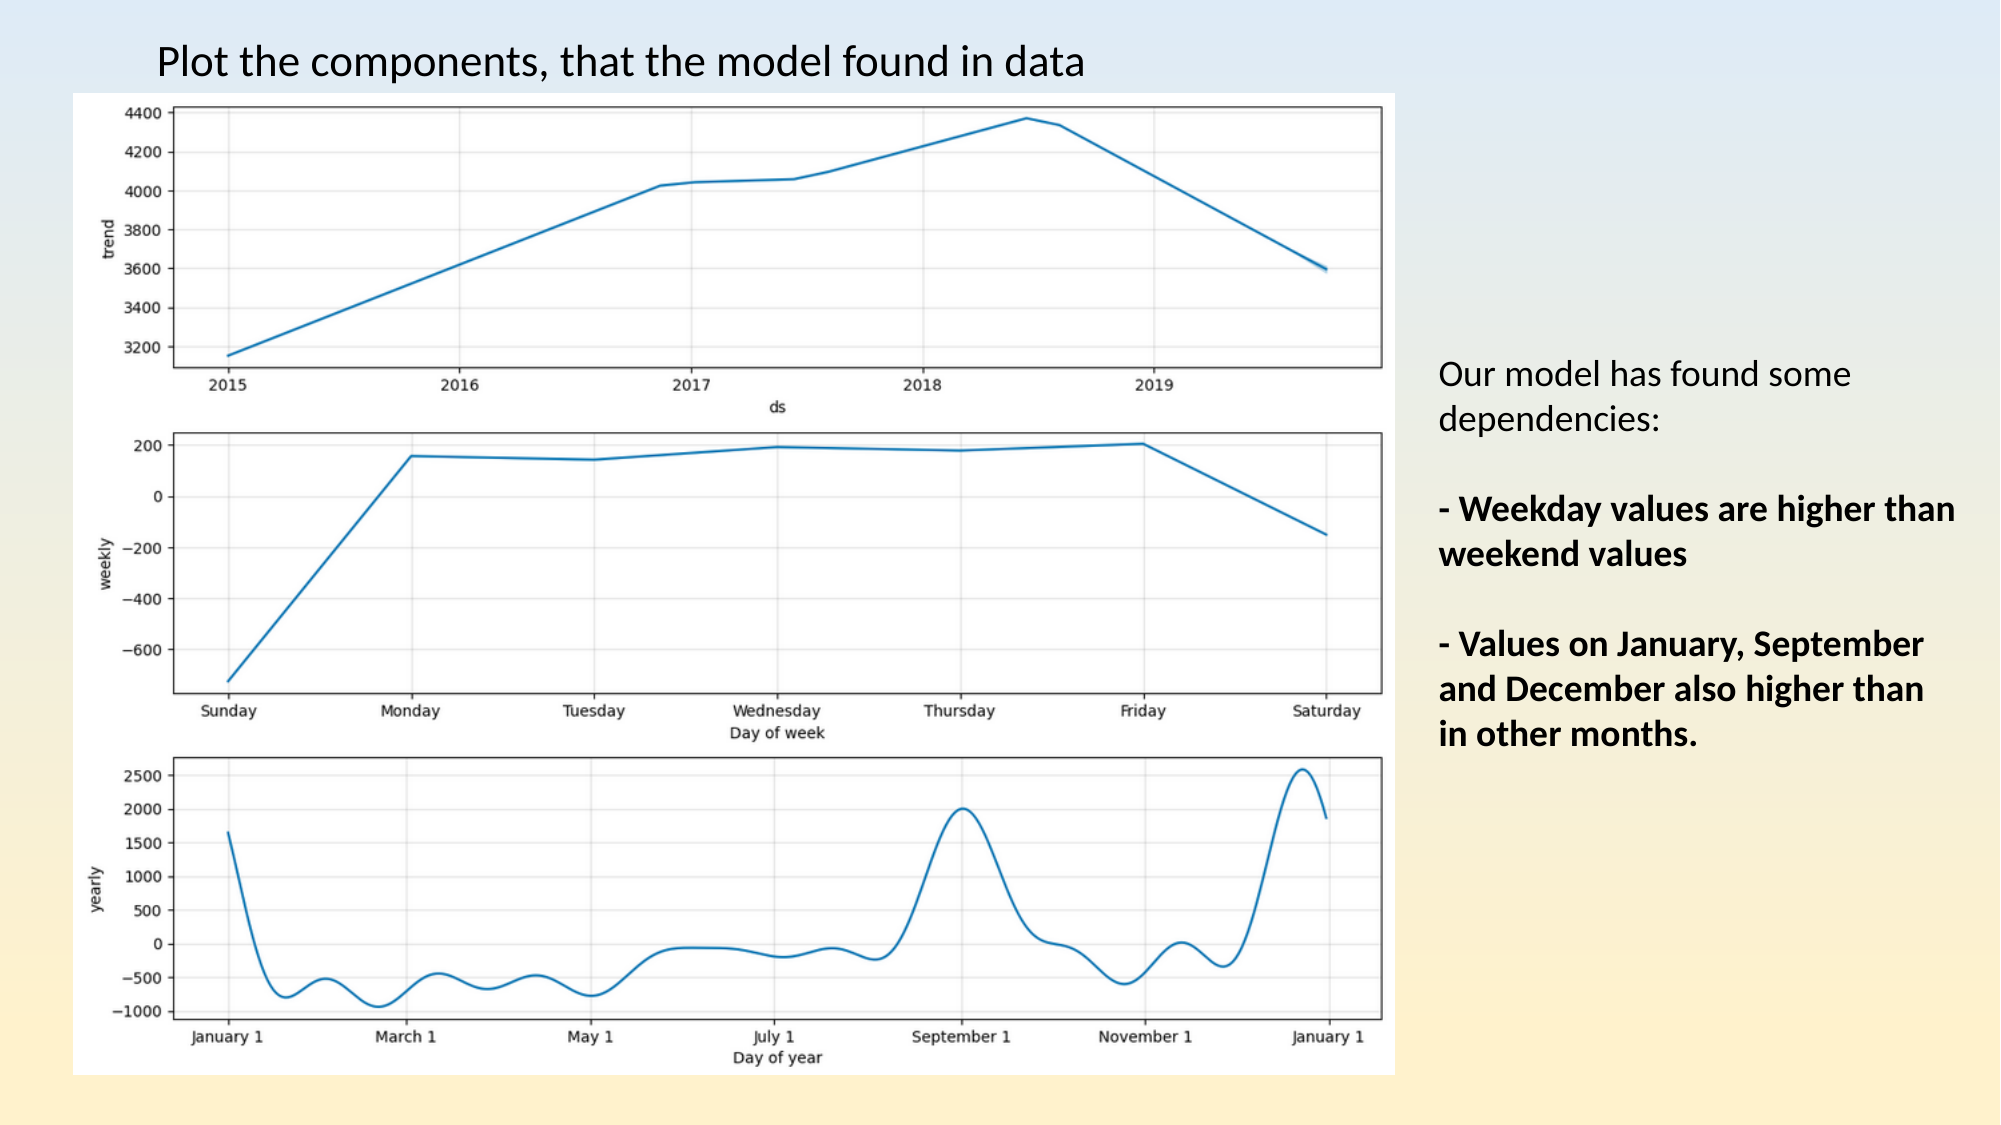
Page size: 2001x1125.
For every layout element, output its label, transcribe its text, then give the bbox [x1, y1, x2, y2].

picture [73, 93, 1395, 1075]
subtitle Plot the components, that the model found in data [73, 30, 1171, 93]
text_box Our model has found some dependencies: - Weekday values are higher than weekend values - Values on January, September and December also higher than in other months. [1423, 341, 1972, 762]
